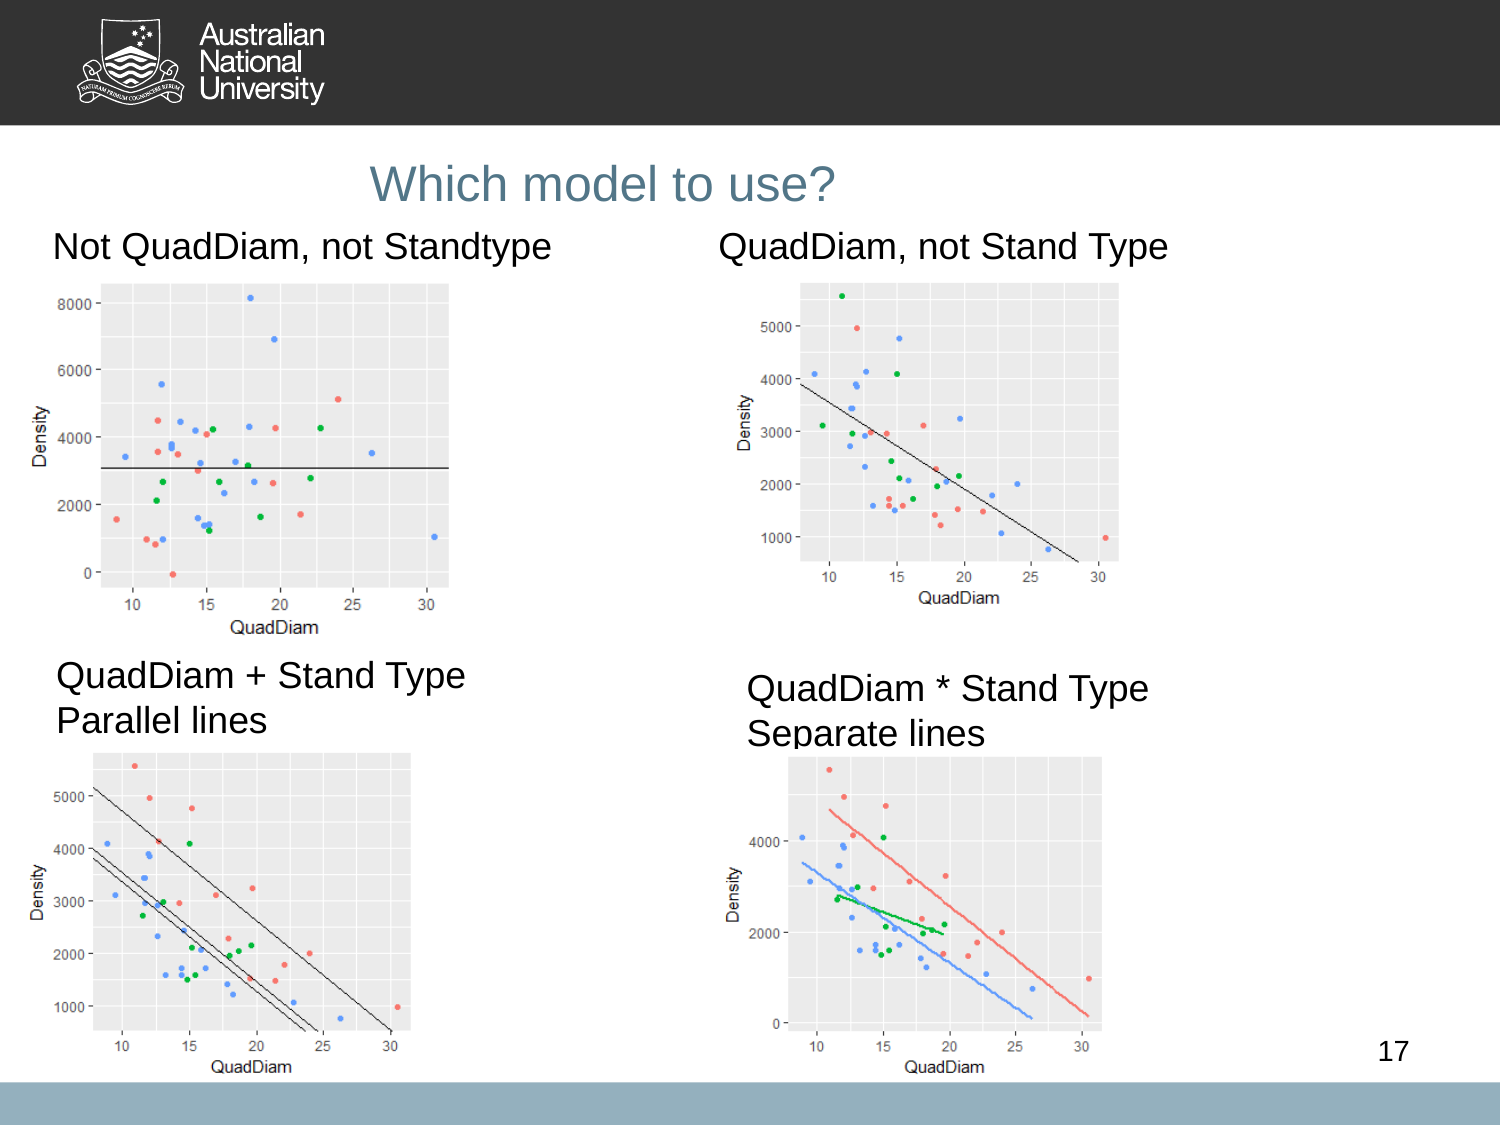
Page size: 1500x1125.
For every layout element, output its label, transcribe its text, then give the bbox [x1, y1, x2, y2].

picture [715, 749, 1111, 1082]
picture [21, 274, 460, 644]
slide_number 17 [1074, 1025, 1425, 1100]
picture [20, 745, 420, 1082]
text_box QuadDiam, not Stand Type [703, 214, 1283, 275]
text_box QuadDiam * Stand Type Separate lines [731, 656, 1311, 762]
text_box Not QuadDiam, not Standtype [37, 214, 594, 275]
text_box QuadDiam + Stand Type Parallel lines [41, 643, 621, 749]
picture [726, 274, 1129, 613]
title Which model to use? [0, 68, 1278, 294]
